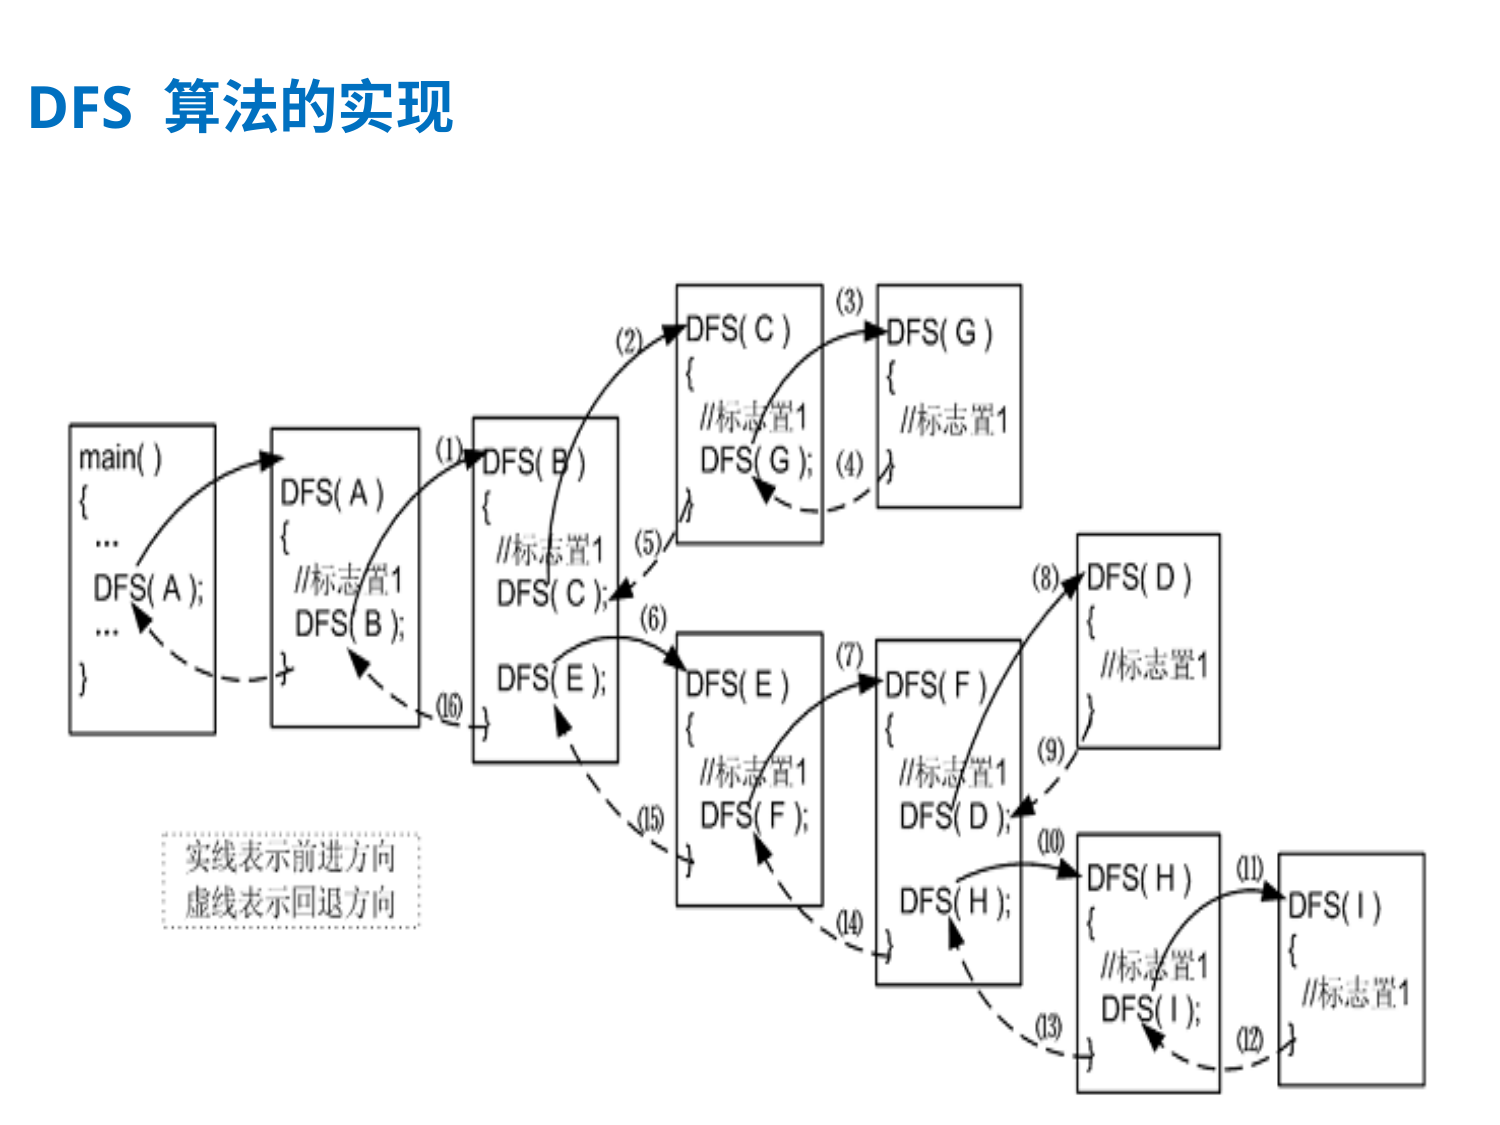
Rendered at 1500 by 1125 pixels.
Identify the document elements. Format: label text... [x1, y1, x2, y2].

picture [28, 263, 1459, 1114]
text_box DFS 算法的实现 [12, 62, 470, 148]
